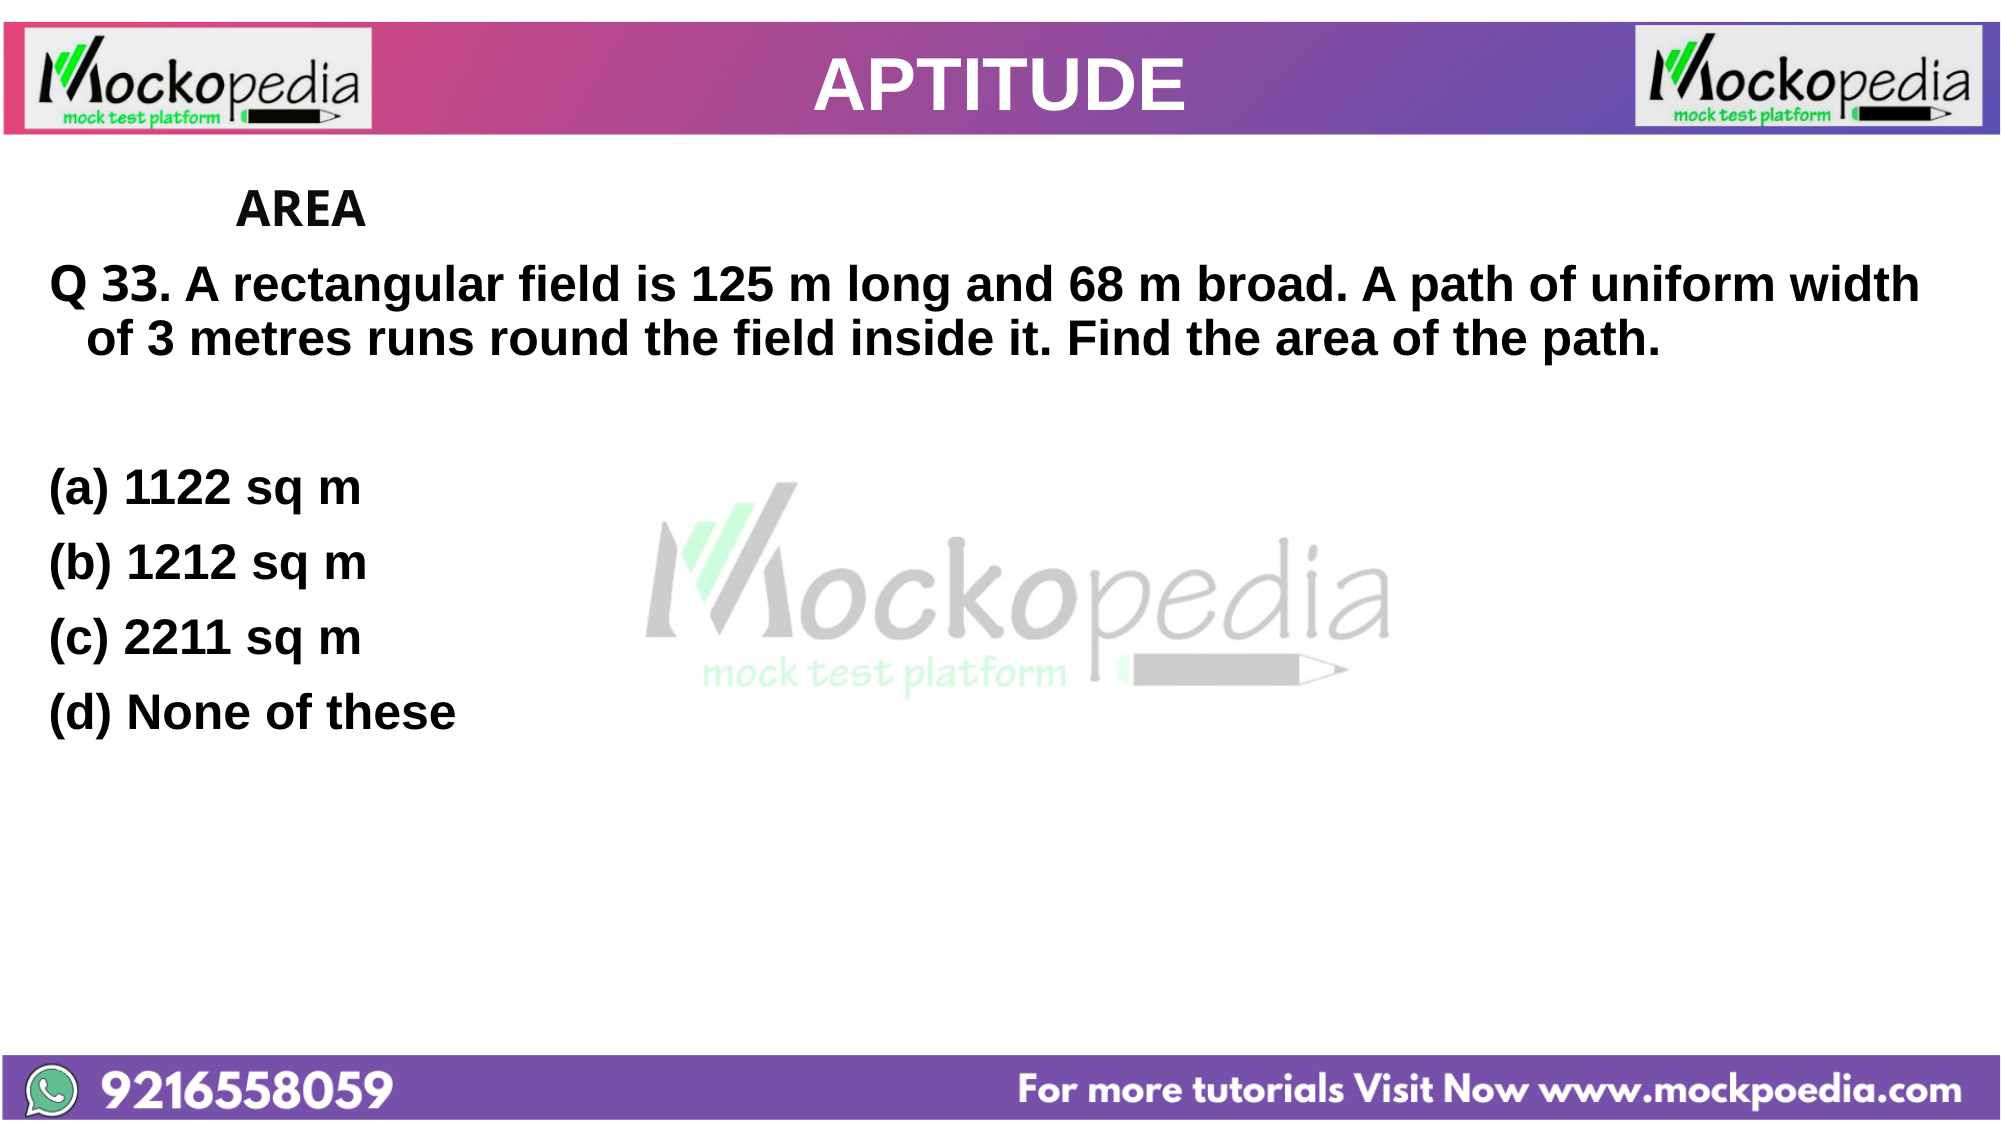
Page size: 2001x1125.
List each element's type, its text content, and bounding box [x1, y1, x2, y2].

list AREA Q 33. A rectangular field is 125 m long and 68 m broad. A path of uniform width of 3 metres runs round the field inside it. Find the area of the path. 1122 sq m (b) 1212 sq m (c) 2211 sq m (d) None of these [33, 175, 1959, 1053]
title APTITUDE [41, 31, 1959, 142]
picture [0, 0, 2001, 1125]
